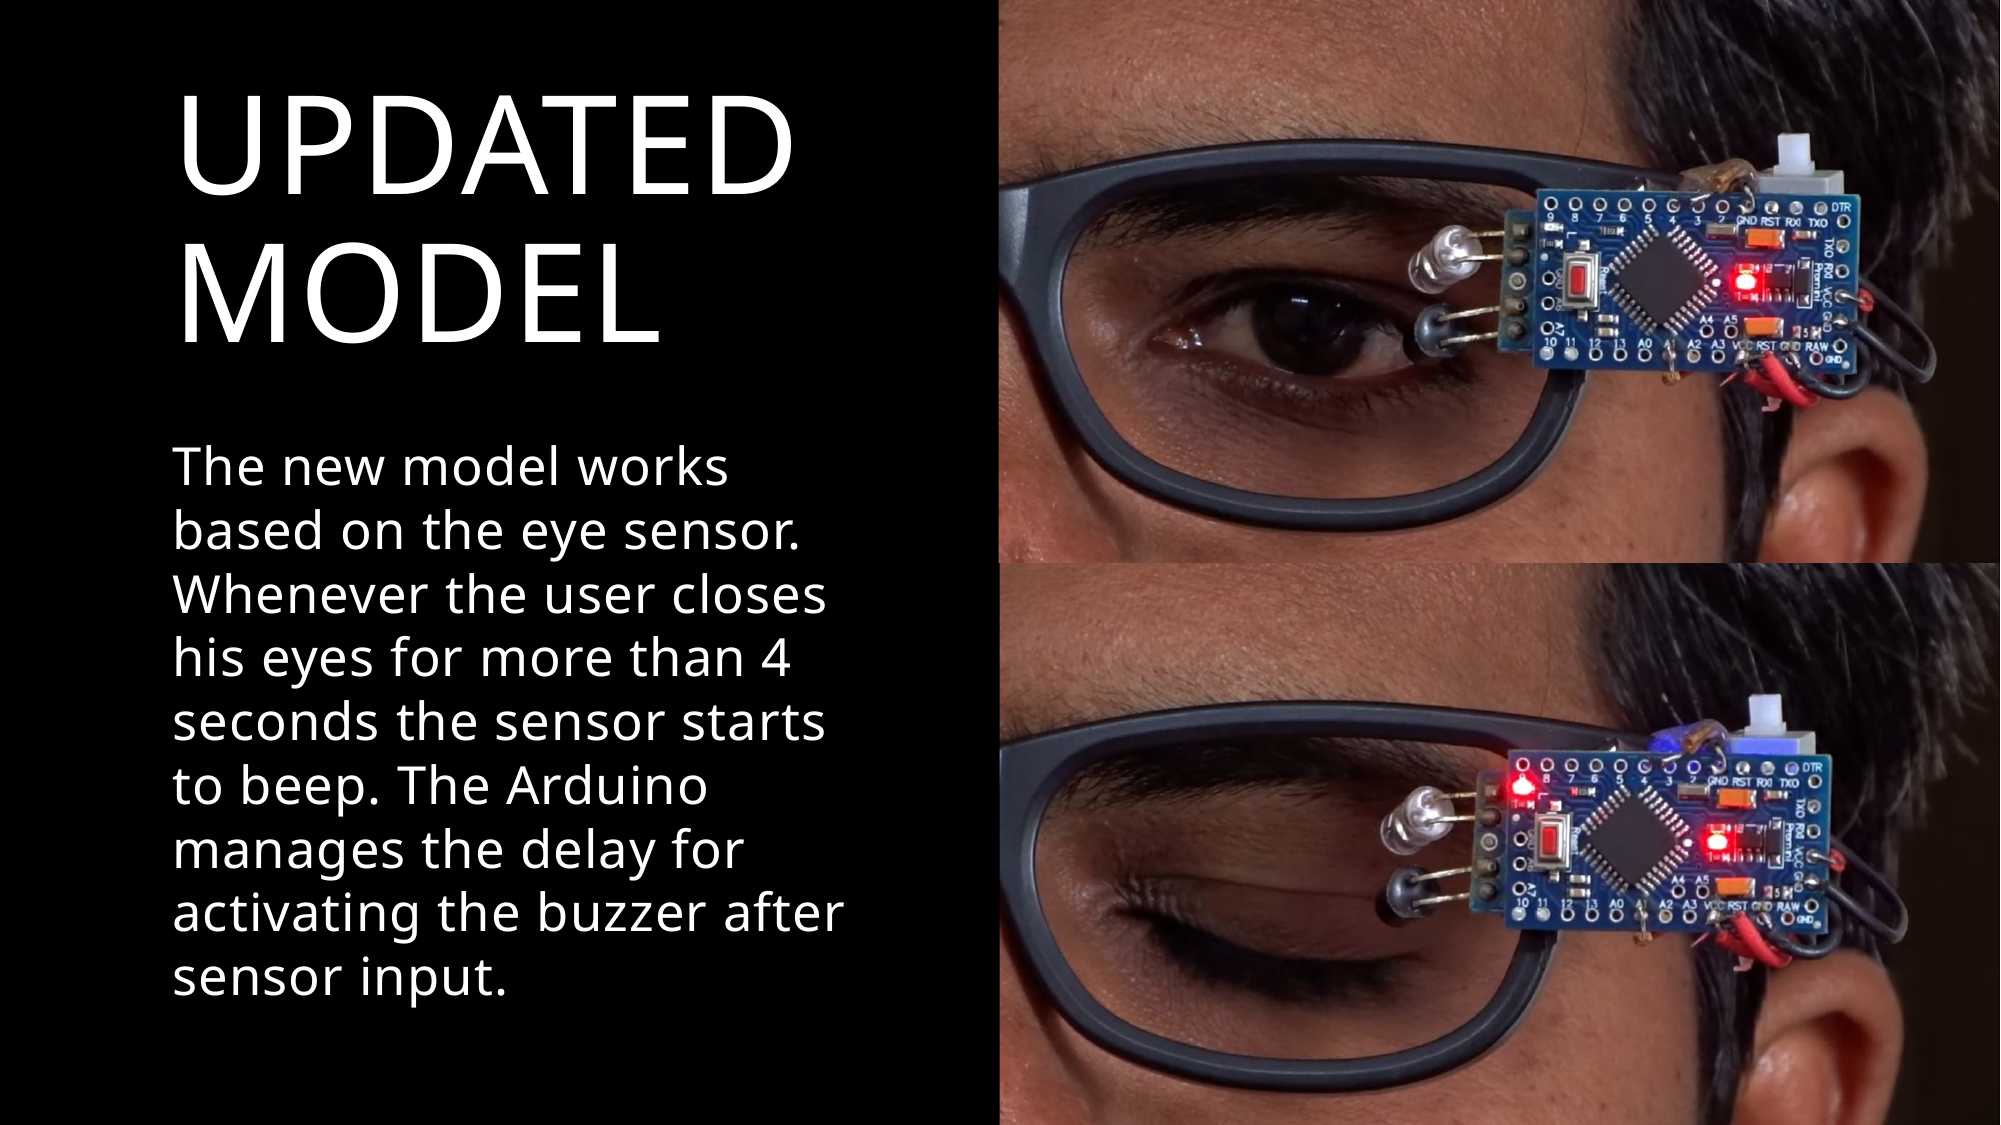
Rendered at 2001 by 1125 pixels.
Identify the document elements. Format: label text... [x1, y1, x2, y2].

text_box [0, 0, 999, 1125]
picture [998, 0, 2000, 1125]
list The new model works based on the eye sensor. Whenever the user closes his eyes for more than 4 seconds the sensor starts to beep. The Arduino manages the delay for activating the buzzer after sensor input. [157, 424, 896, 1015]
title Updated model [157, 52, 896, 396]
